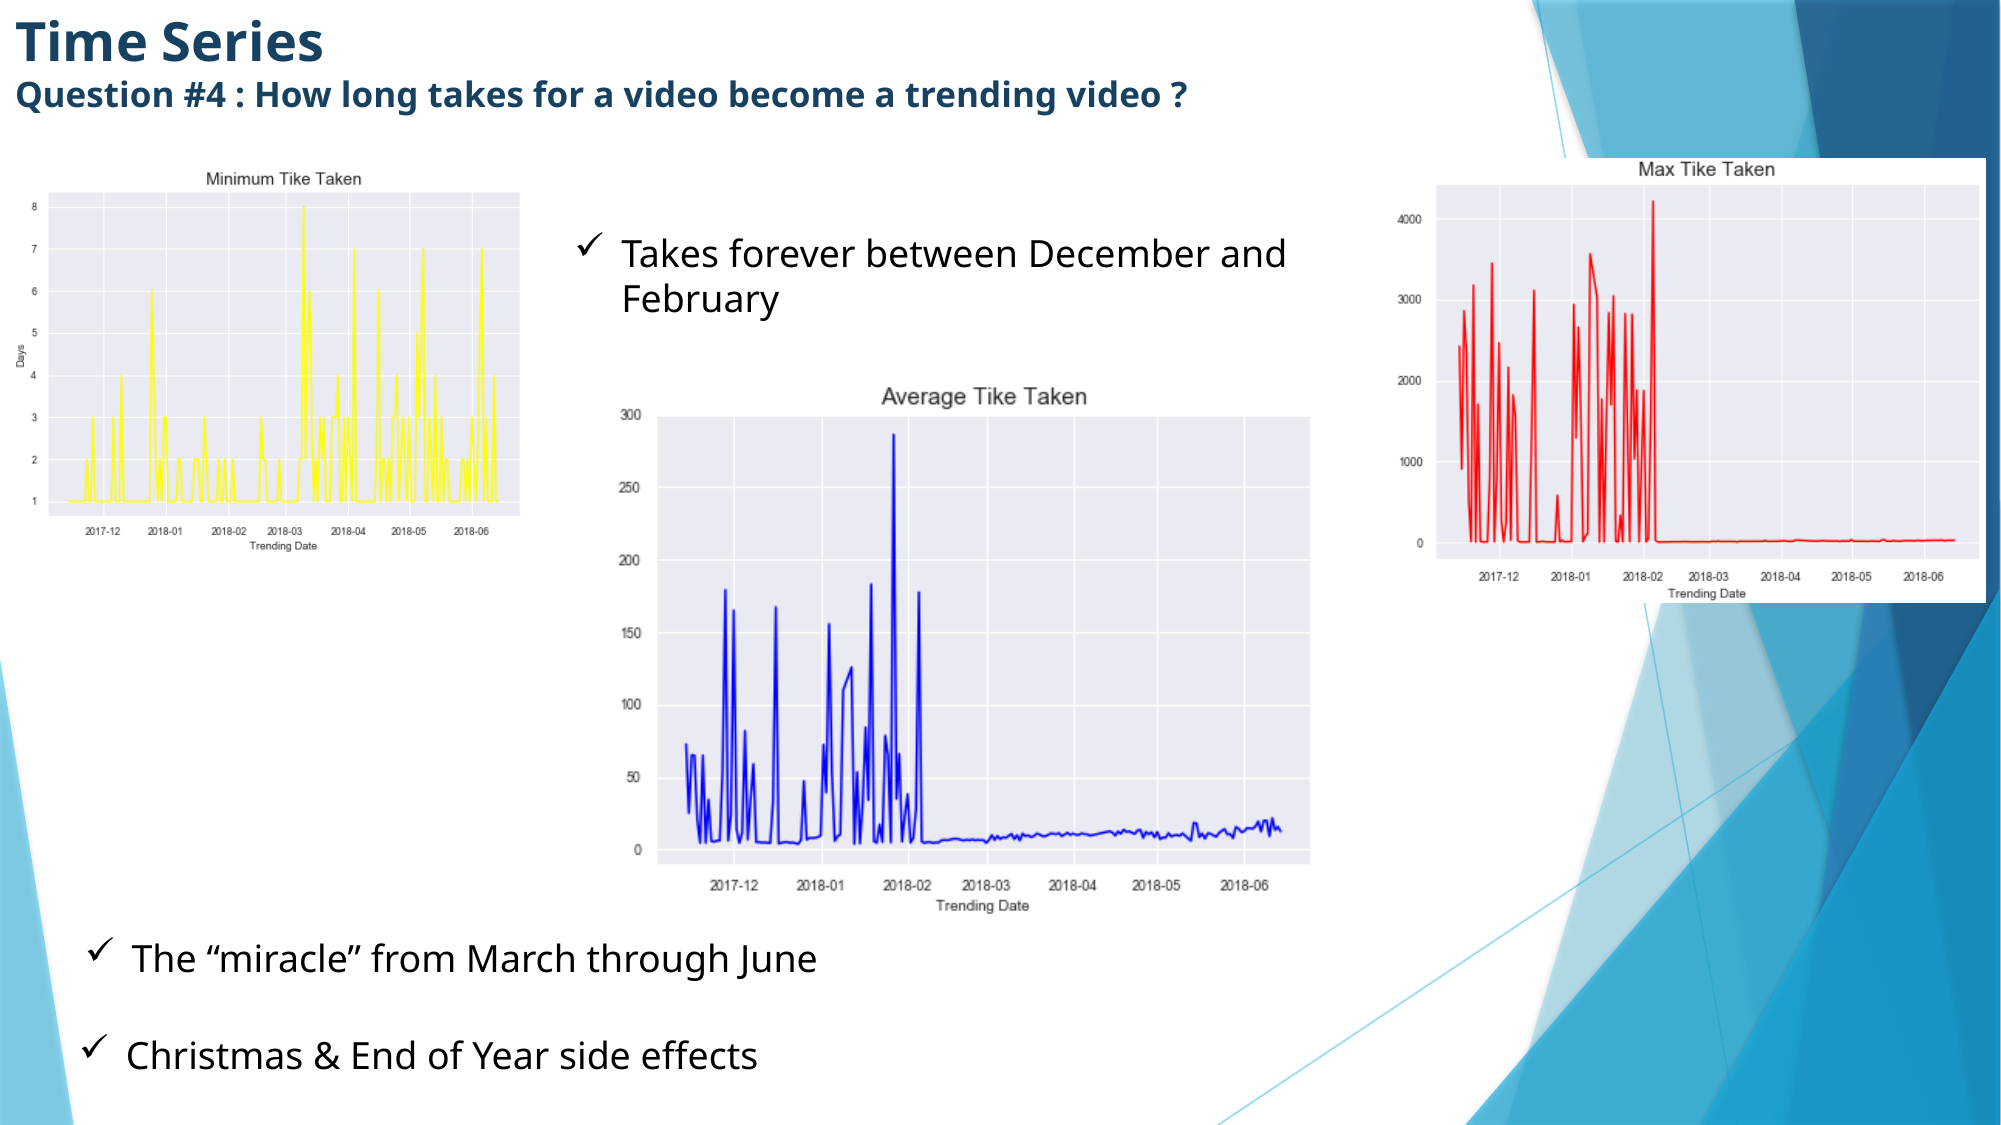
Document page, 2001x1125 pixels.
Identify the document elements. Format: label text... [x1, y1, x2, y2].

text_box The “miracle” from March through June [70, 927, 834, 987]
picture [1393, 158, 1987, 603]
text_box Takes forever between December and February [559, 222, 1389, 328]
title Time Series Question #4 : How long takes for a video become a trending video ? [0, 0, 1411, 124]
picture [616, 383, 1316, 928]
picture [13, 167, 521, 555]
text_box Christmas & End of Year side effects [64, 1024, 774, 1085]
